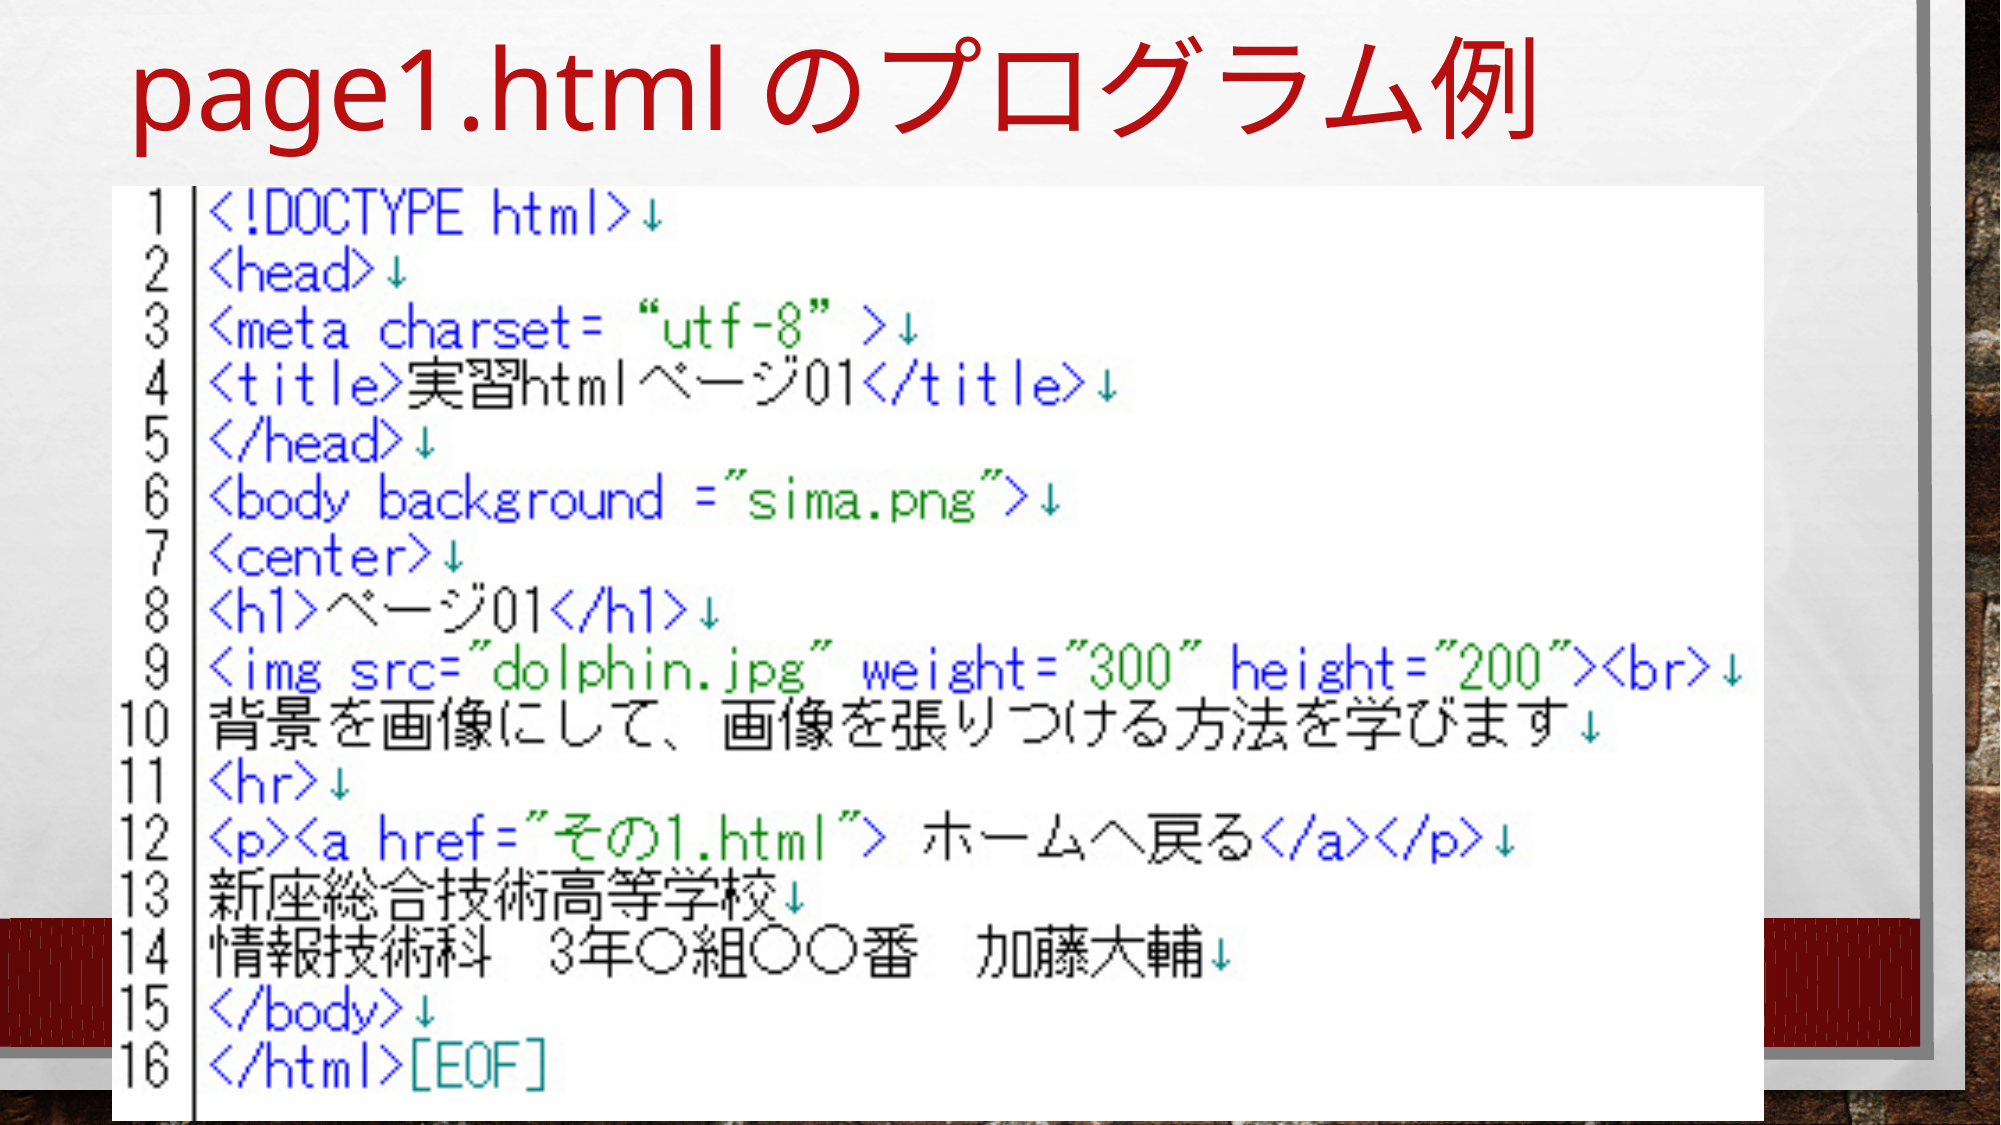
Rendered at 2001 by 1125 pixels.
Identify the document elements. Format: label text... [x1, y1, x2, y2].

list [111, 186, 1764, 1121]
title page1.htmlのプログラム例 [112, 0, 1818, 189]
picture [0, 0, 2000, 1125]
